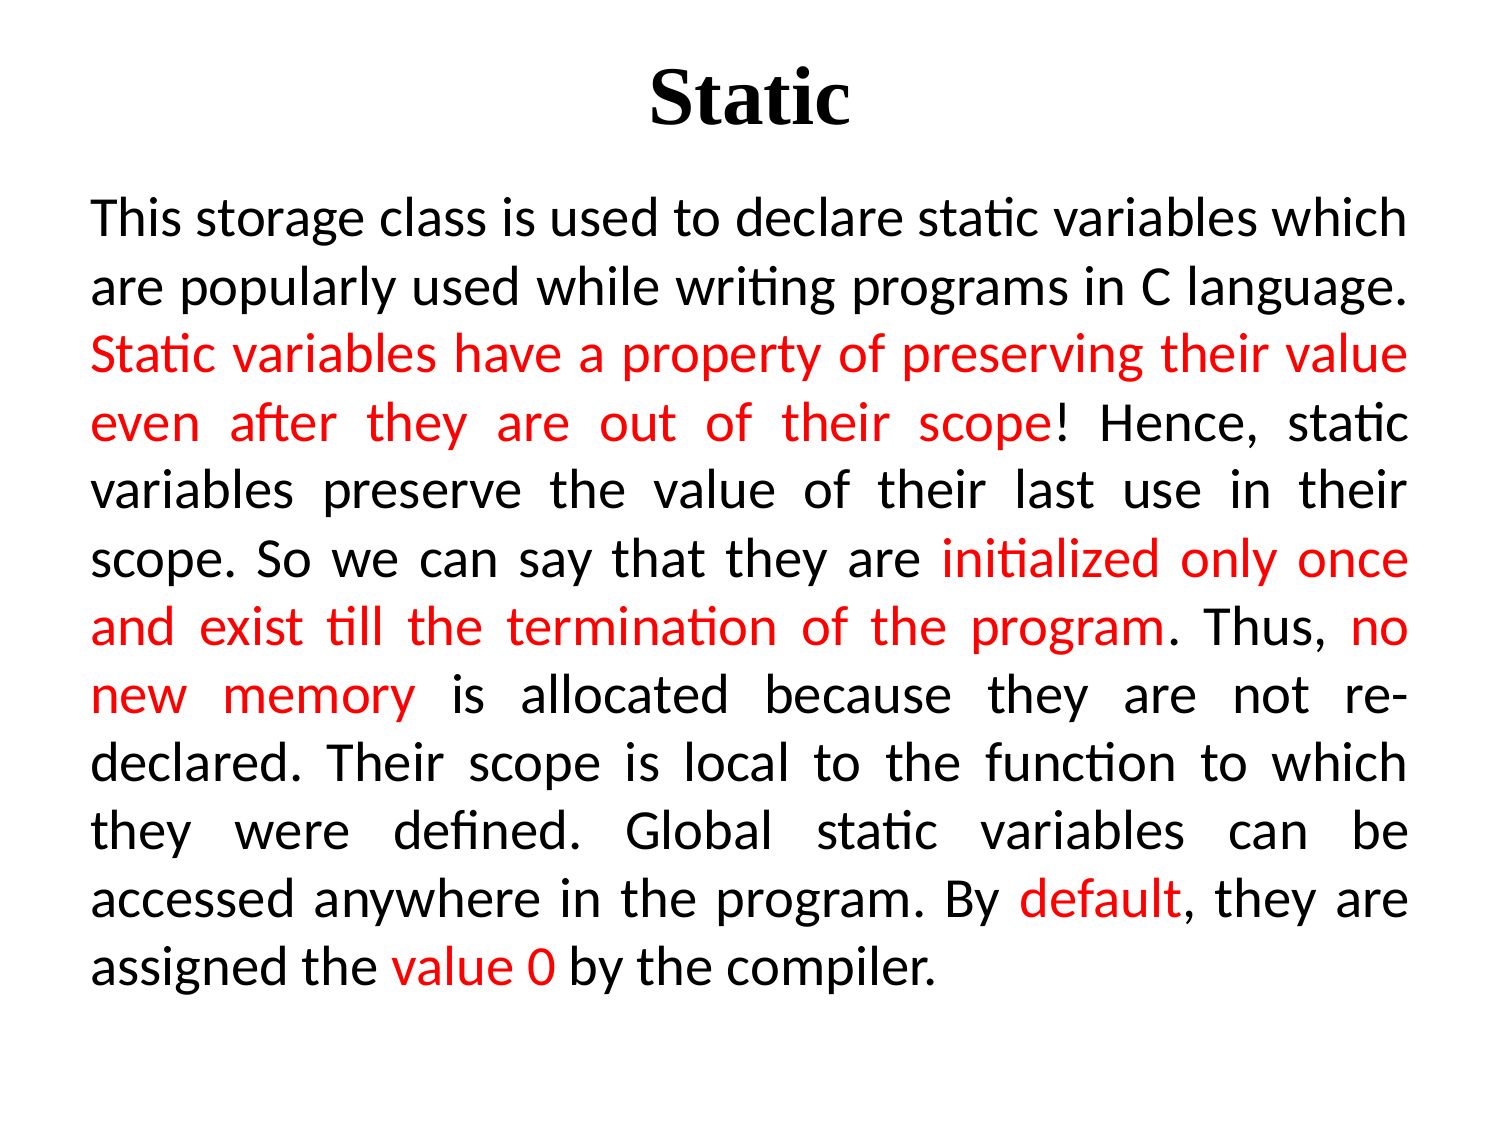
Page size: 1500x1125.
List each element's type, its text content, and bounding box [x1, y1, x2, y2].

title Static [75, 45, 1425, 138]
list This storage class is used to declare static variables which are popularly used while writing programs in C language. Static variables have a property of preserving their value even after they are out of their scope! Hence, static variables preserve the value of their last use in their scope. So we can say that they are initialized only once and exist till the termination of the program. Thus, no new memory is allocated because they are not re-declared. Their scope is local to the function to which they were defined. Global static variables can be accessed anywhere in the program. By default, they are assigned the value 0 by the compiler. [75, 172, 1425, 1005]
